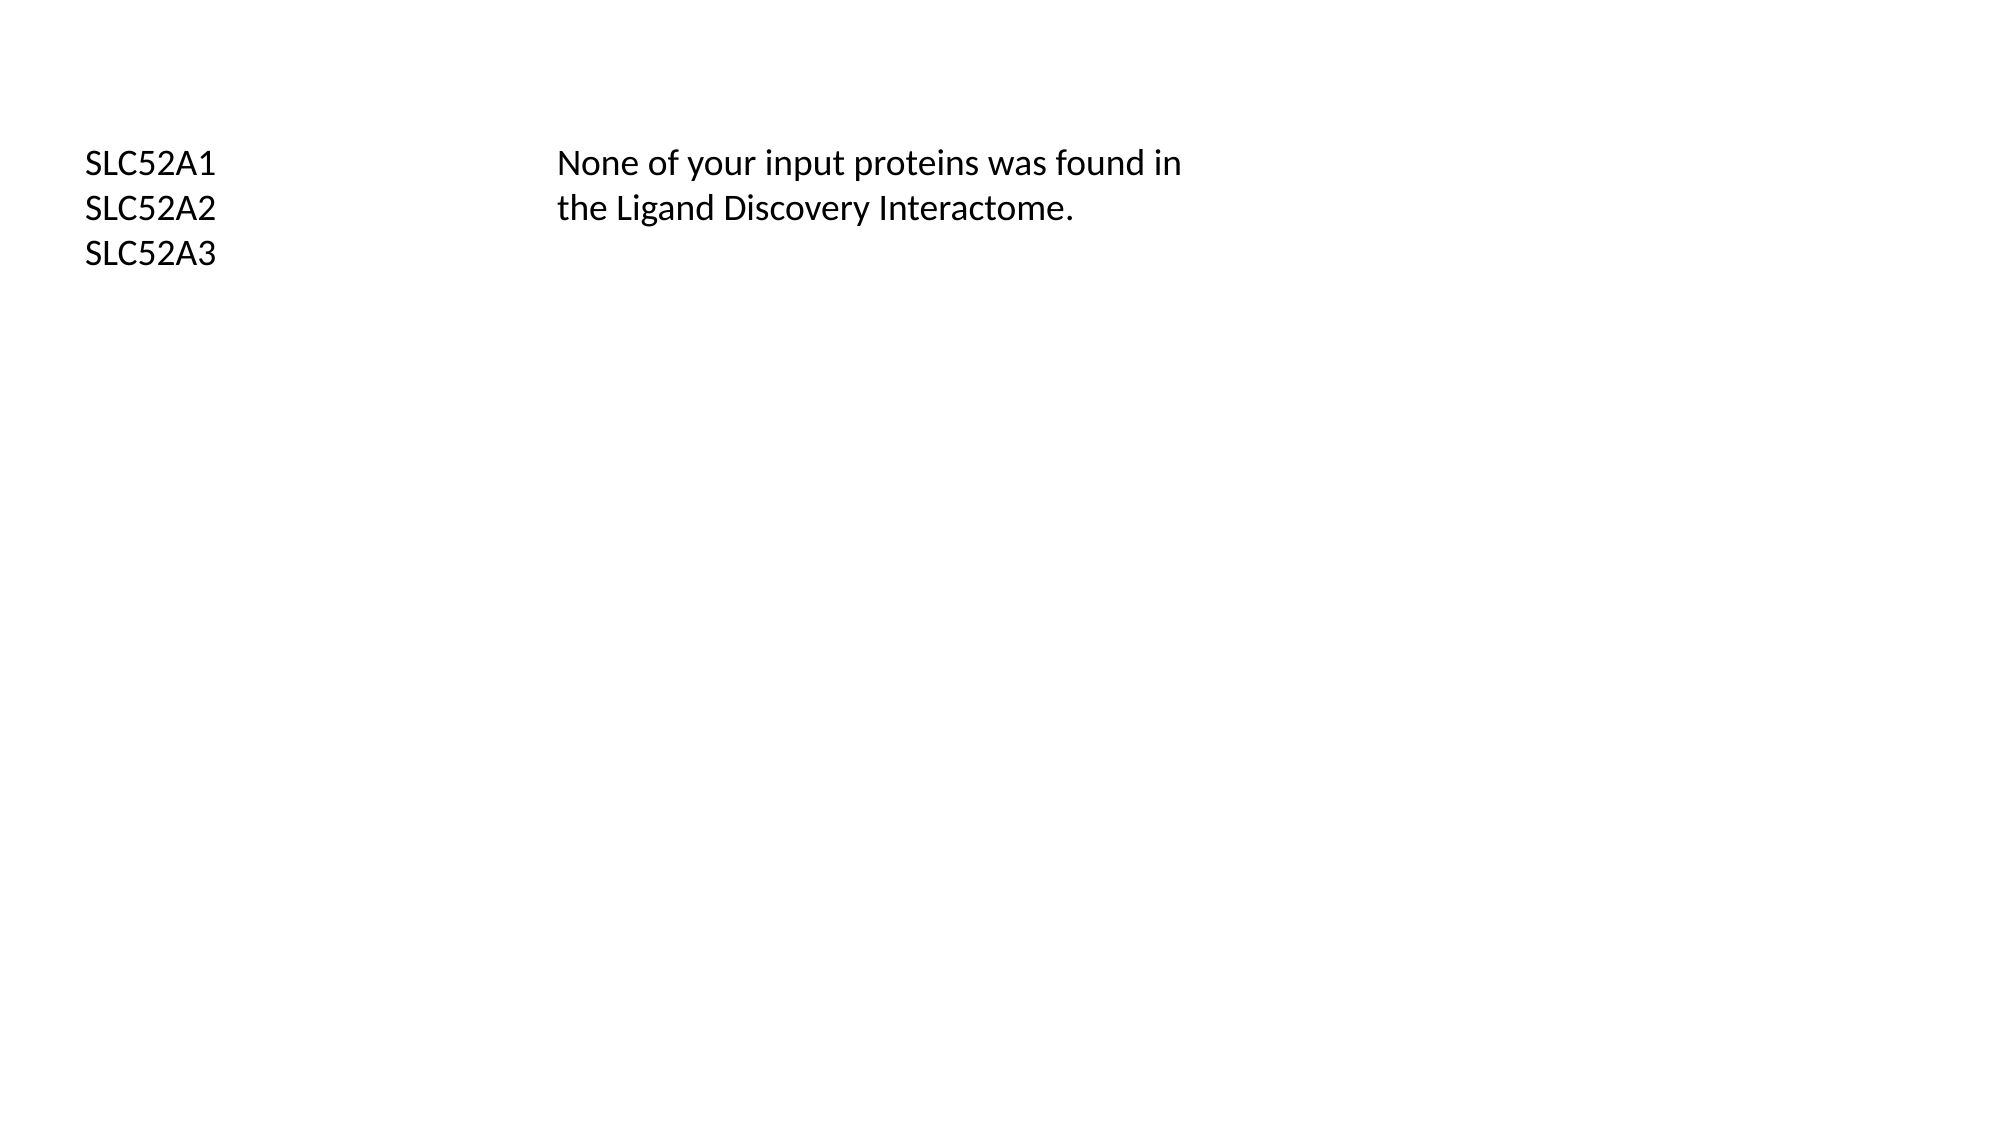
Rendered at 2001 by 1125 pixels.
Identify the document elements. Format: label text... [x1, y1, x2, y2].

text_box SLC52A1 SLC52A2 SLC52A3 [70, 130, 258, 326]
text_box None of your input proteins was found in the Ligand Discovery Interactome. [542, 130, 1252, 236]
